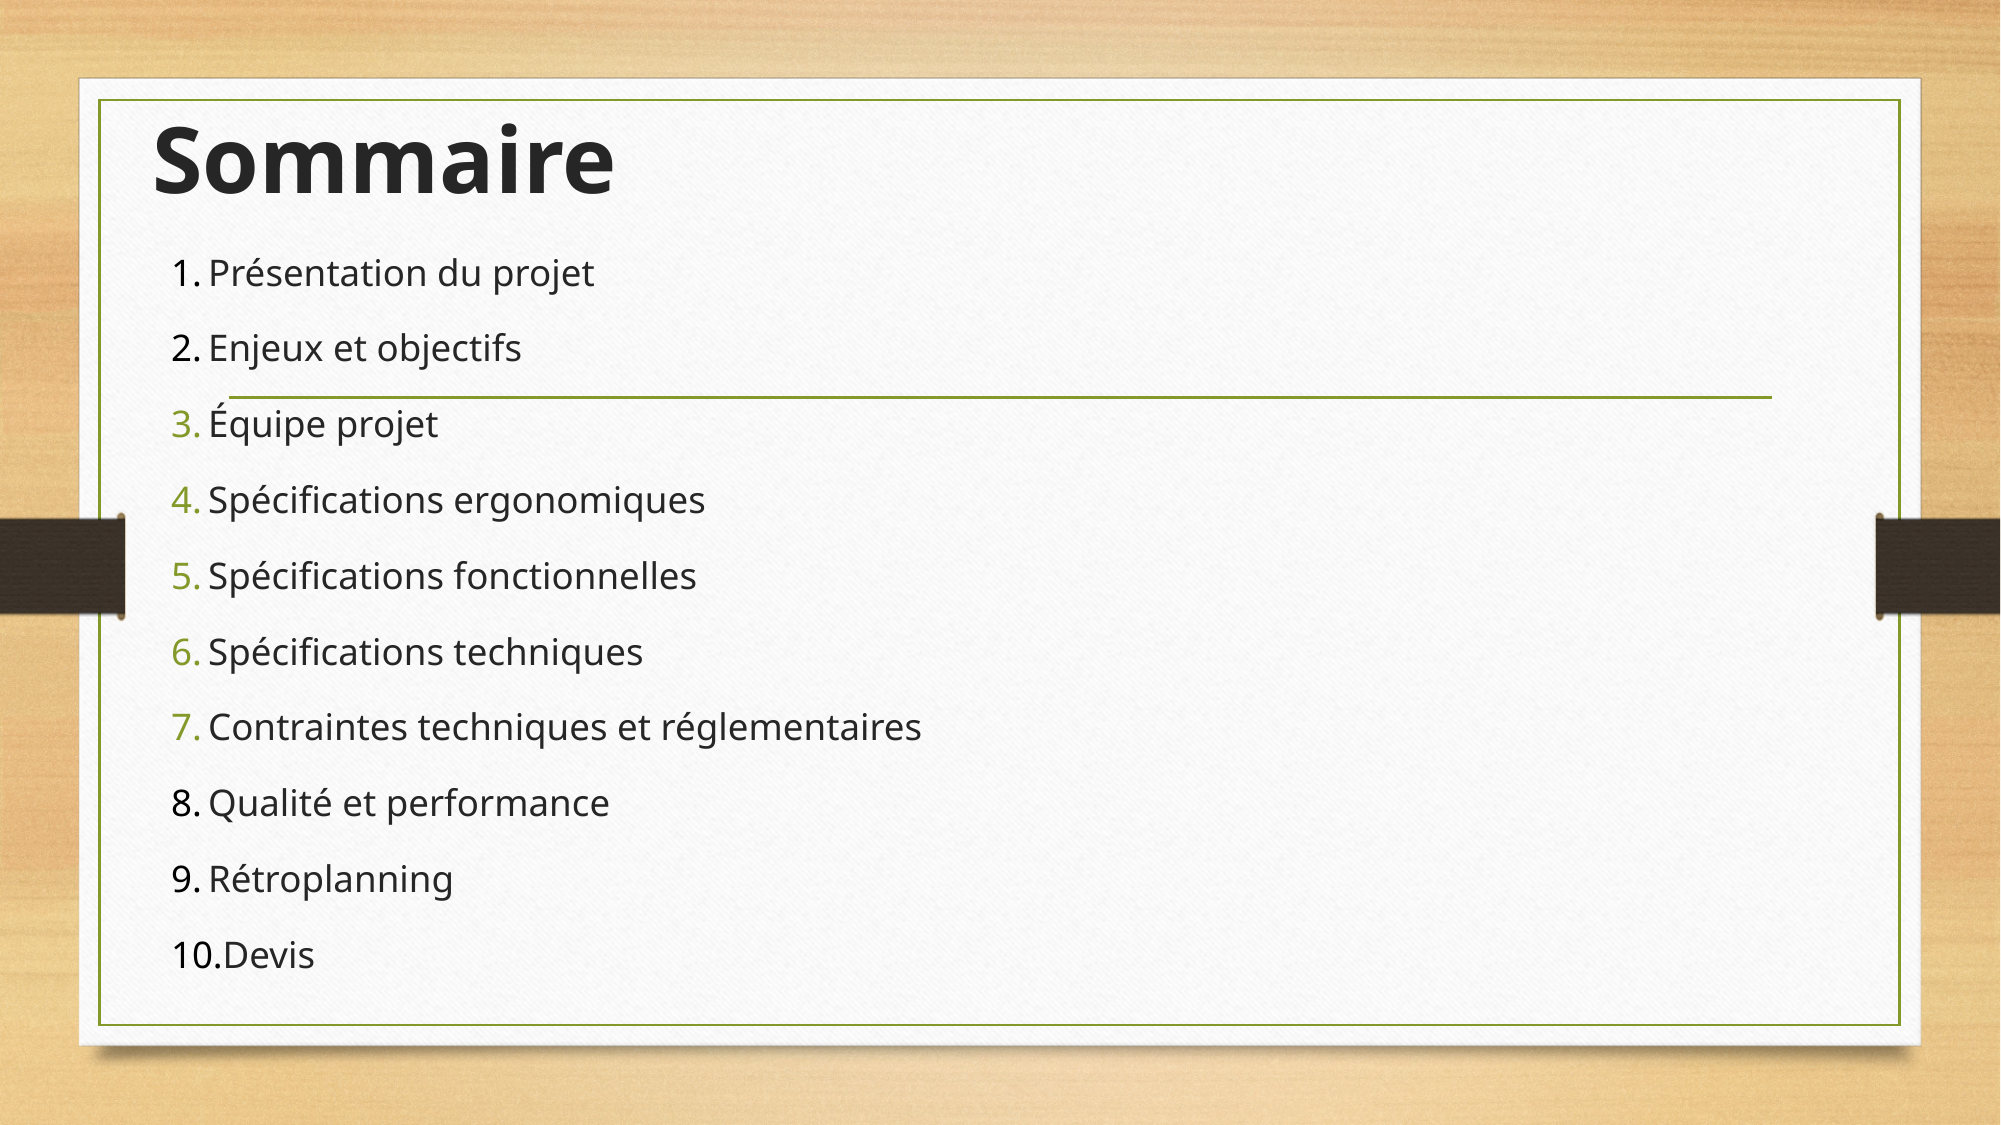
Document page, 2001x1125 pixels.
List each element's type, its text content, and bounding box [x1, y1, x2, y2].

title Sommaire [137, 55, 1863, 273]
picture [0, 0, 2001, 1125]
list Présentation du projet Enjeux et objectifs Équipe projet Spécifications ergonomiques Spécifications fonctionnelles Spécifications techniques Contraintes techniques et réglementaires Qualité et performance Rétroplanning Devis [155, 248, 1881, 962]
